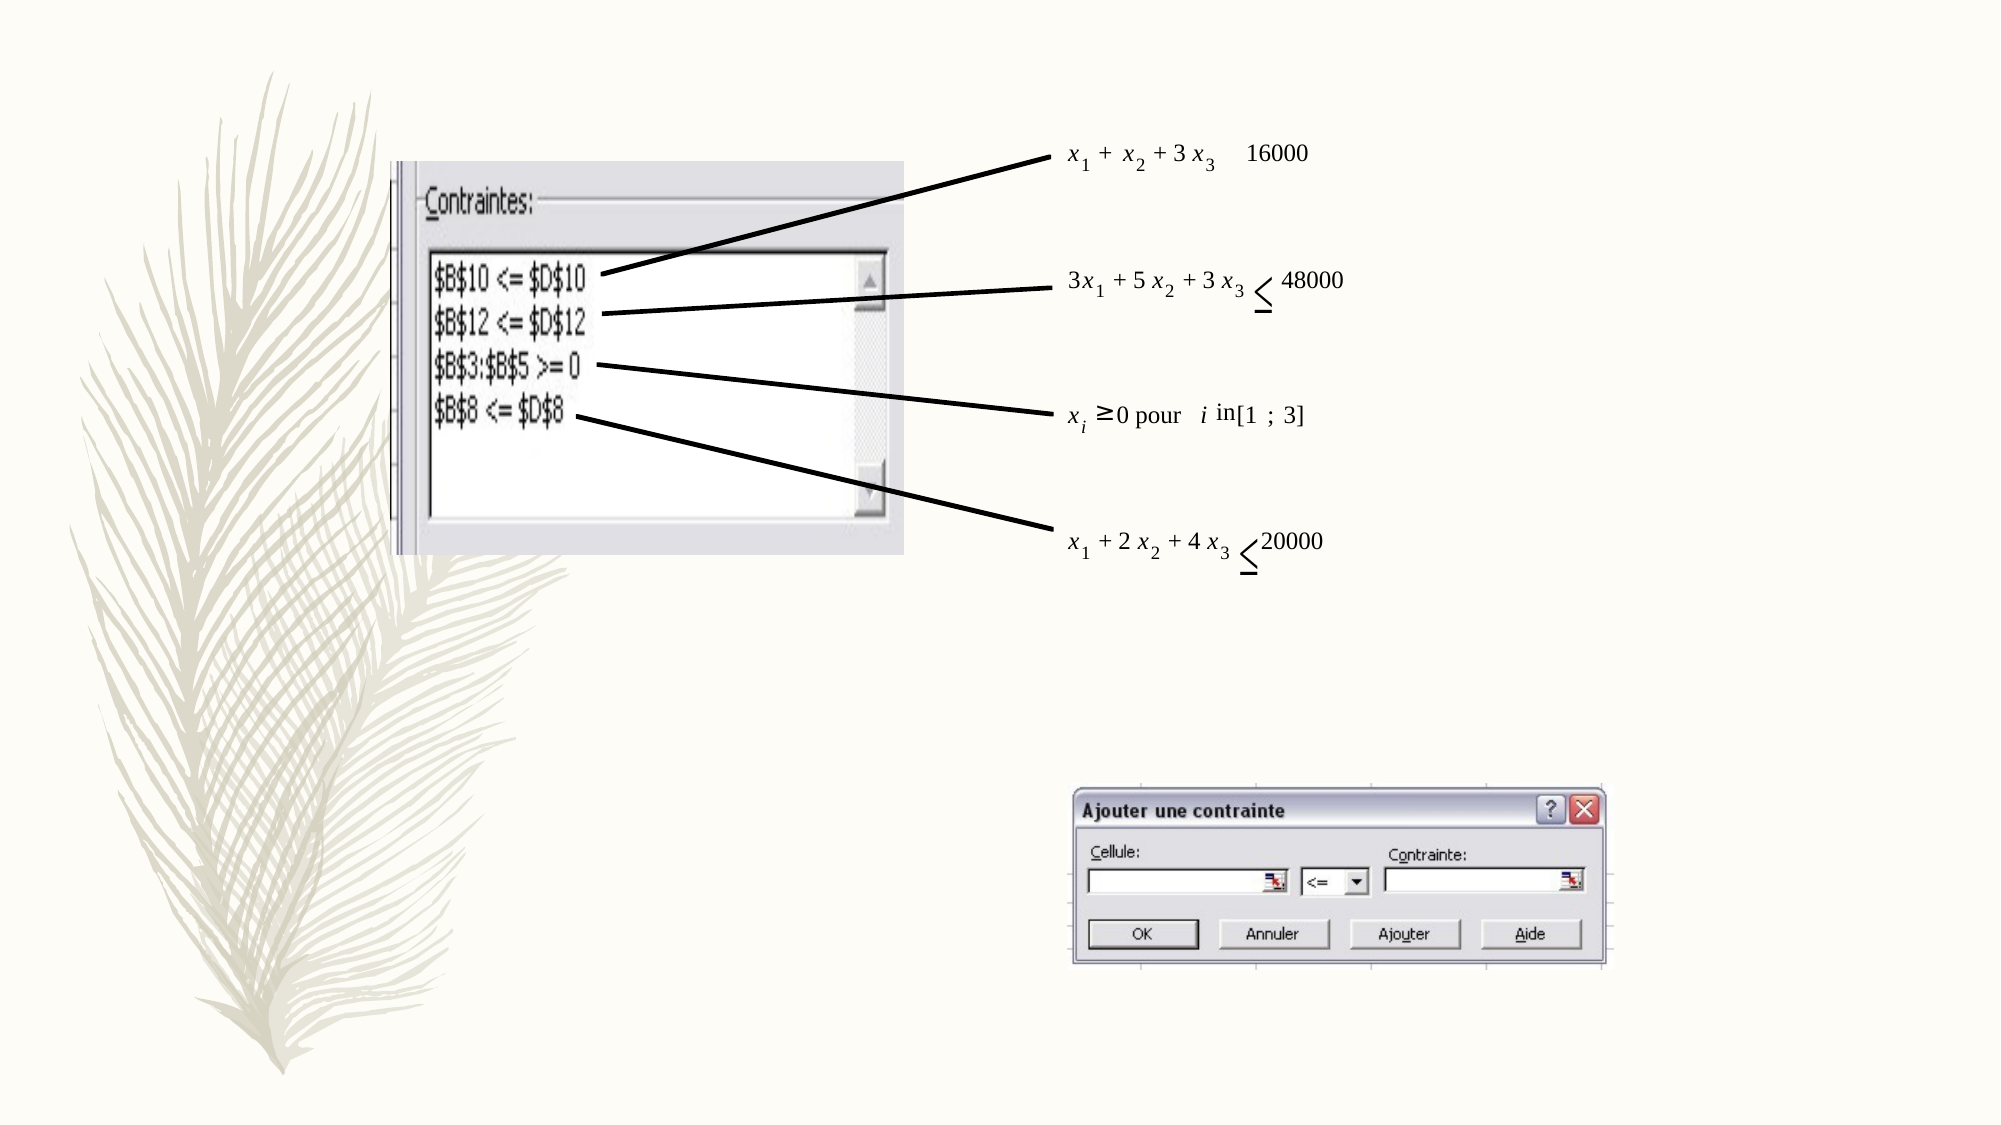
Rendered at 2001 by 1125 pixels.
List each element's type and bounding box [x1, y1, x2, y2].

picture [1066, 783, 1615, 971]
text_box [390, 131, 1389, 592]
